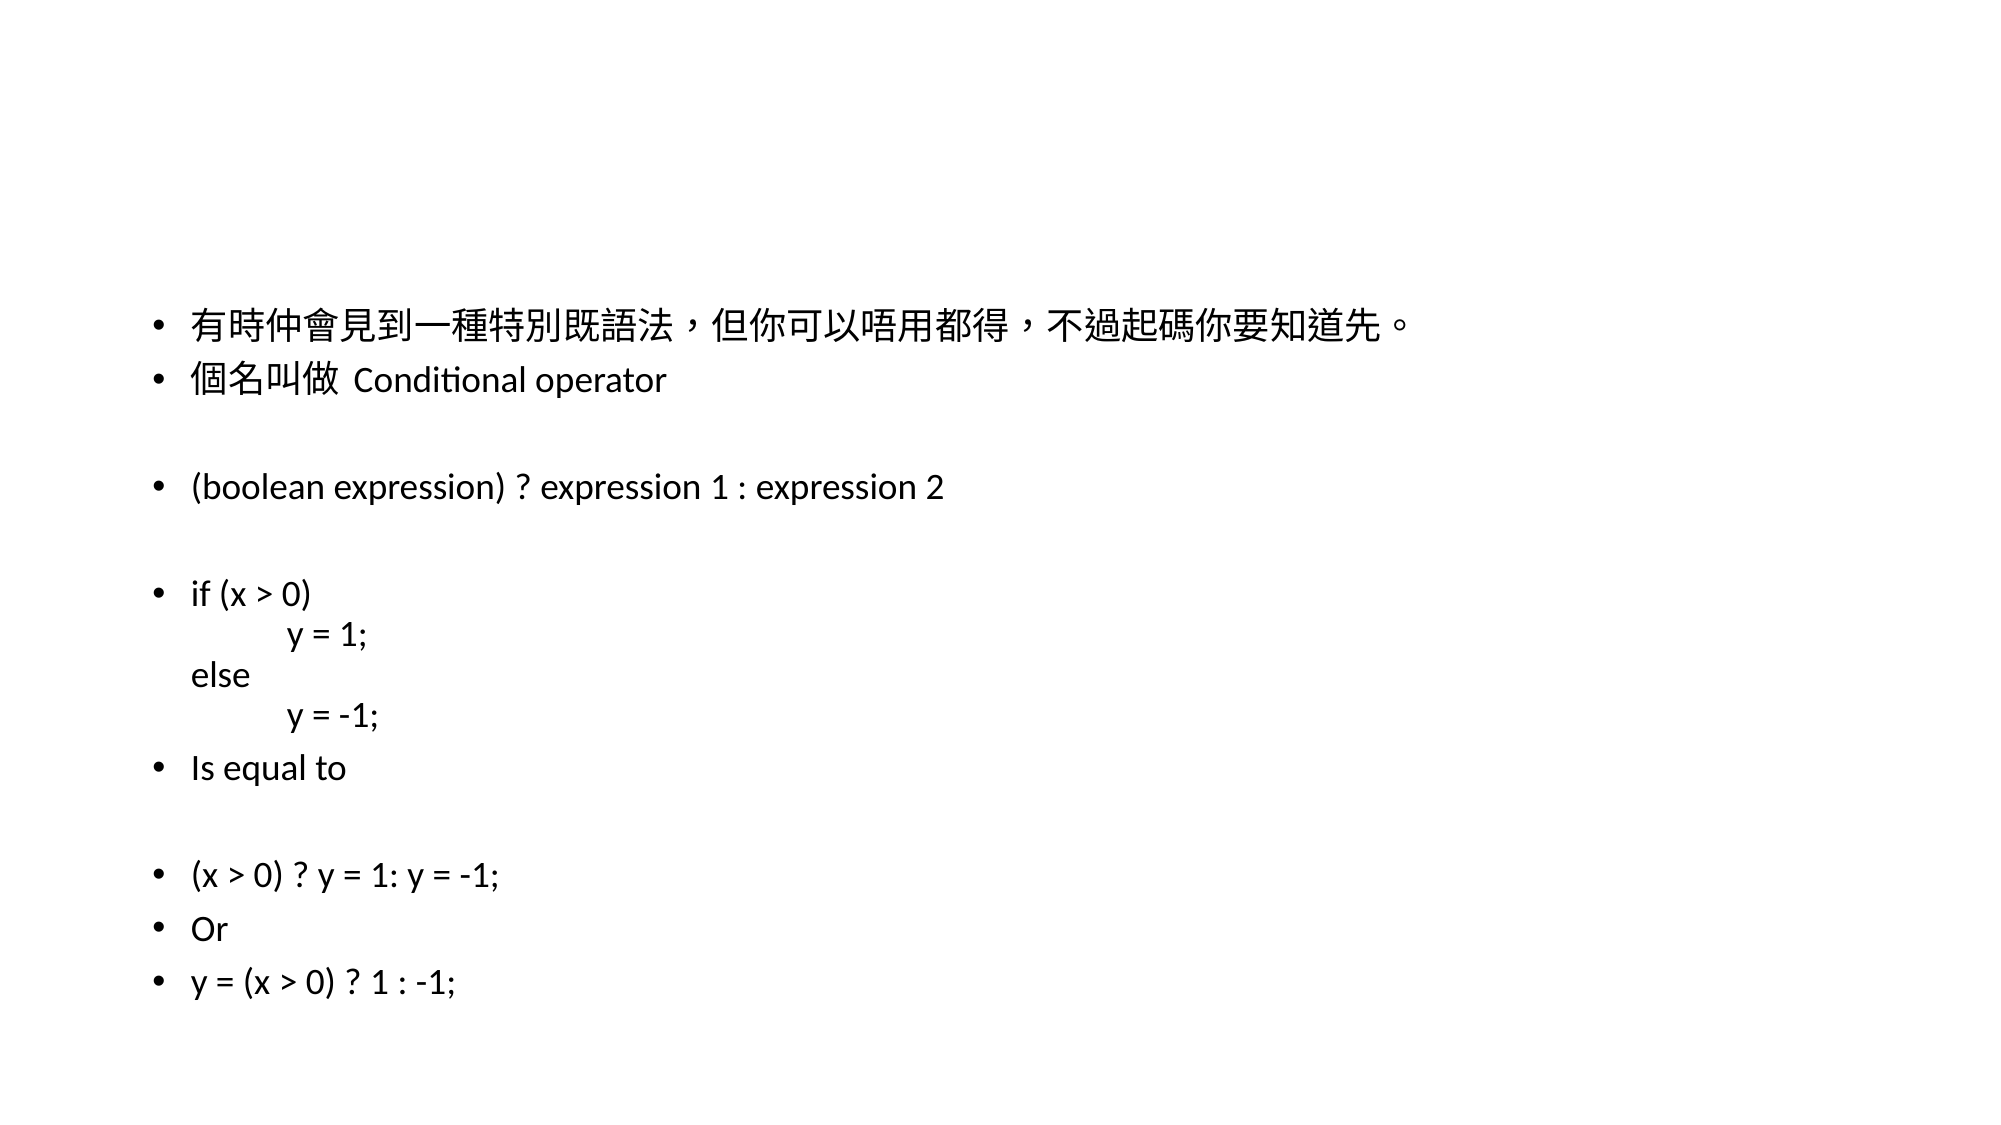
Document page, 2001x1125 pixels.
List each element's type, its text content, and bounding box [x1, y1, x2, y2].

list 有時仲會見到一種特別既語法，但你可以唔用都得，不過起碼你要知道先。 個名叫做 Conditional operator (boolean expression) ? expression 1 : expression 2 if (x > 0) y = 1; else y = -1; Is equal to (x > 0) ? y = 1: y = -1; Or y = (x > 0) ? 1 : -1; [137, 299, 1863, 1014]
